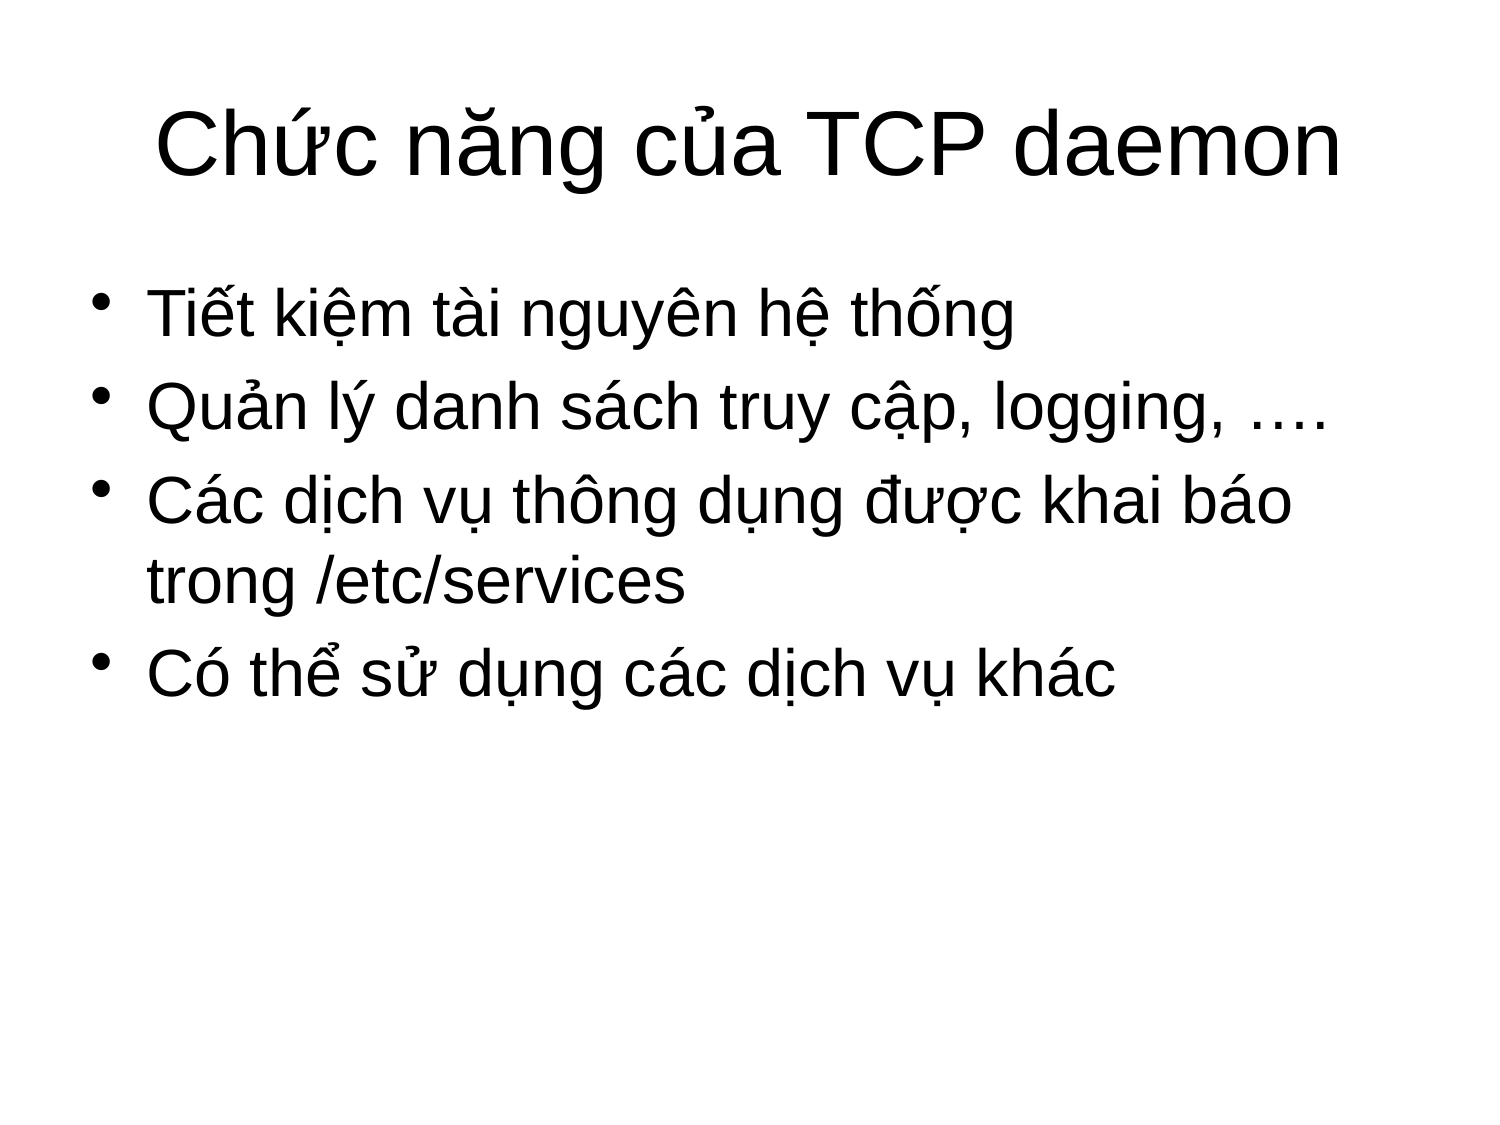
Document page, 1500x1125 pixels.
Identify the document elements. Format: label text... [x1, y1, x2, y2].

list Tiết kiệm tài nguyên hệ thống Quản lý danh sách truy cập, logging, …. Các dịch vụ thông dụng được khai báo trong /etc/services Có thể sử dụng các dịch vụ khác [74, 262, 1426, 1006]
title Chức năng của TCP daemon [74, 44, 1426, 233]
